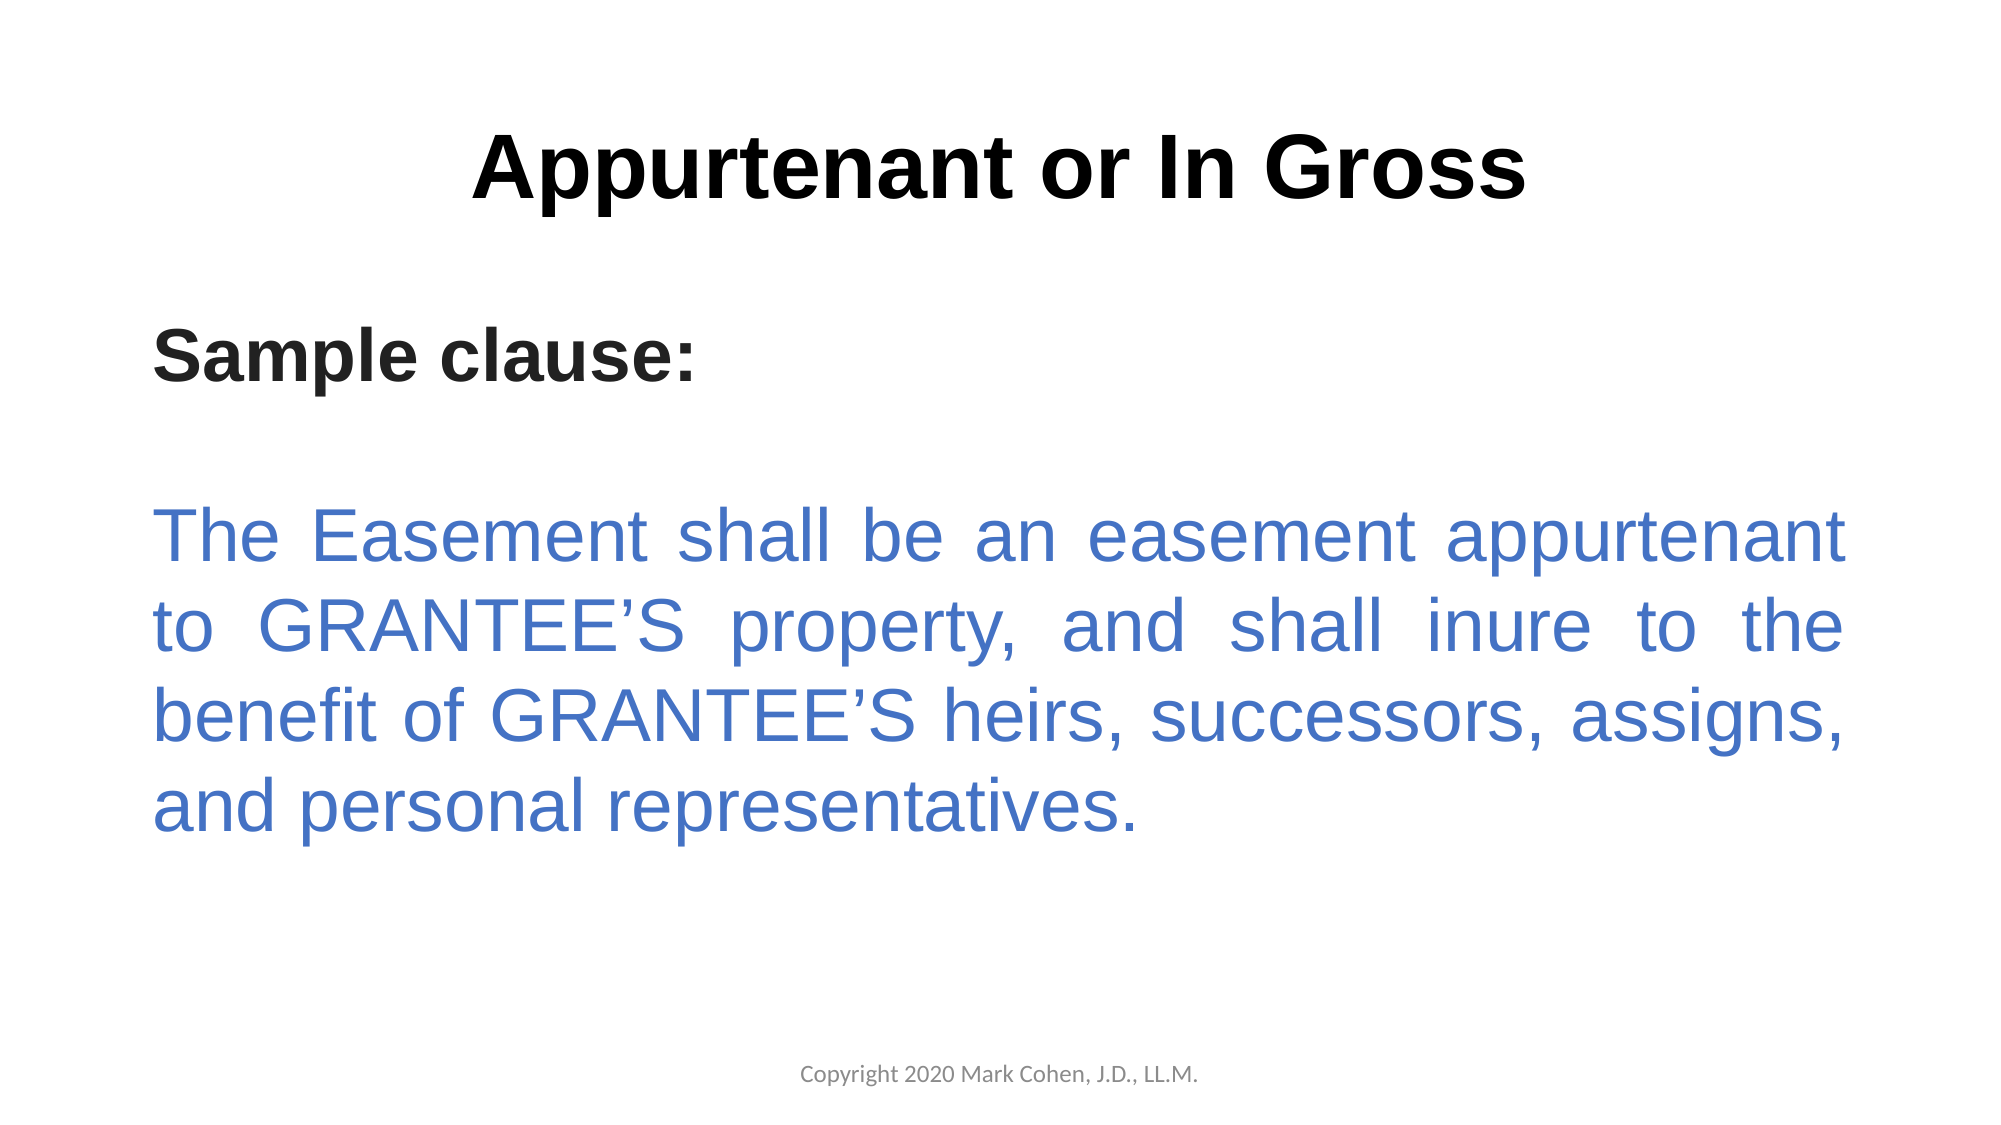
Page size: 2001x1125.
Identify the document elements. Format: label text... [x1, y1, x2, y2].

list Sample clause: The Easement shall be an easement appurtenant to GRANTEE’S property, and shall inure to the benefit of GRANTEE’S heirs, successors, assigns, and personal representatives. [137, 299, 1863, 1014]
footer Copyright 2020 Mark Cohen, J.D., LL.M. [662, 1042, 1338, 1103]
title Appurtenant or In Gross [137, 59, 1863, 278]
